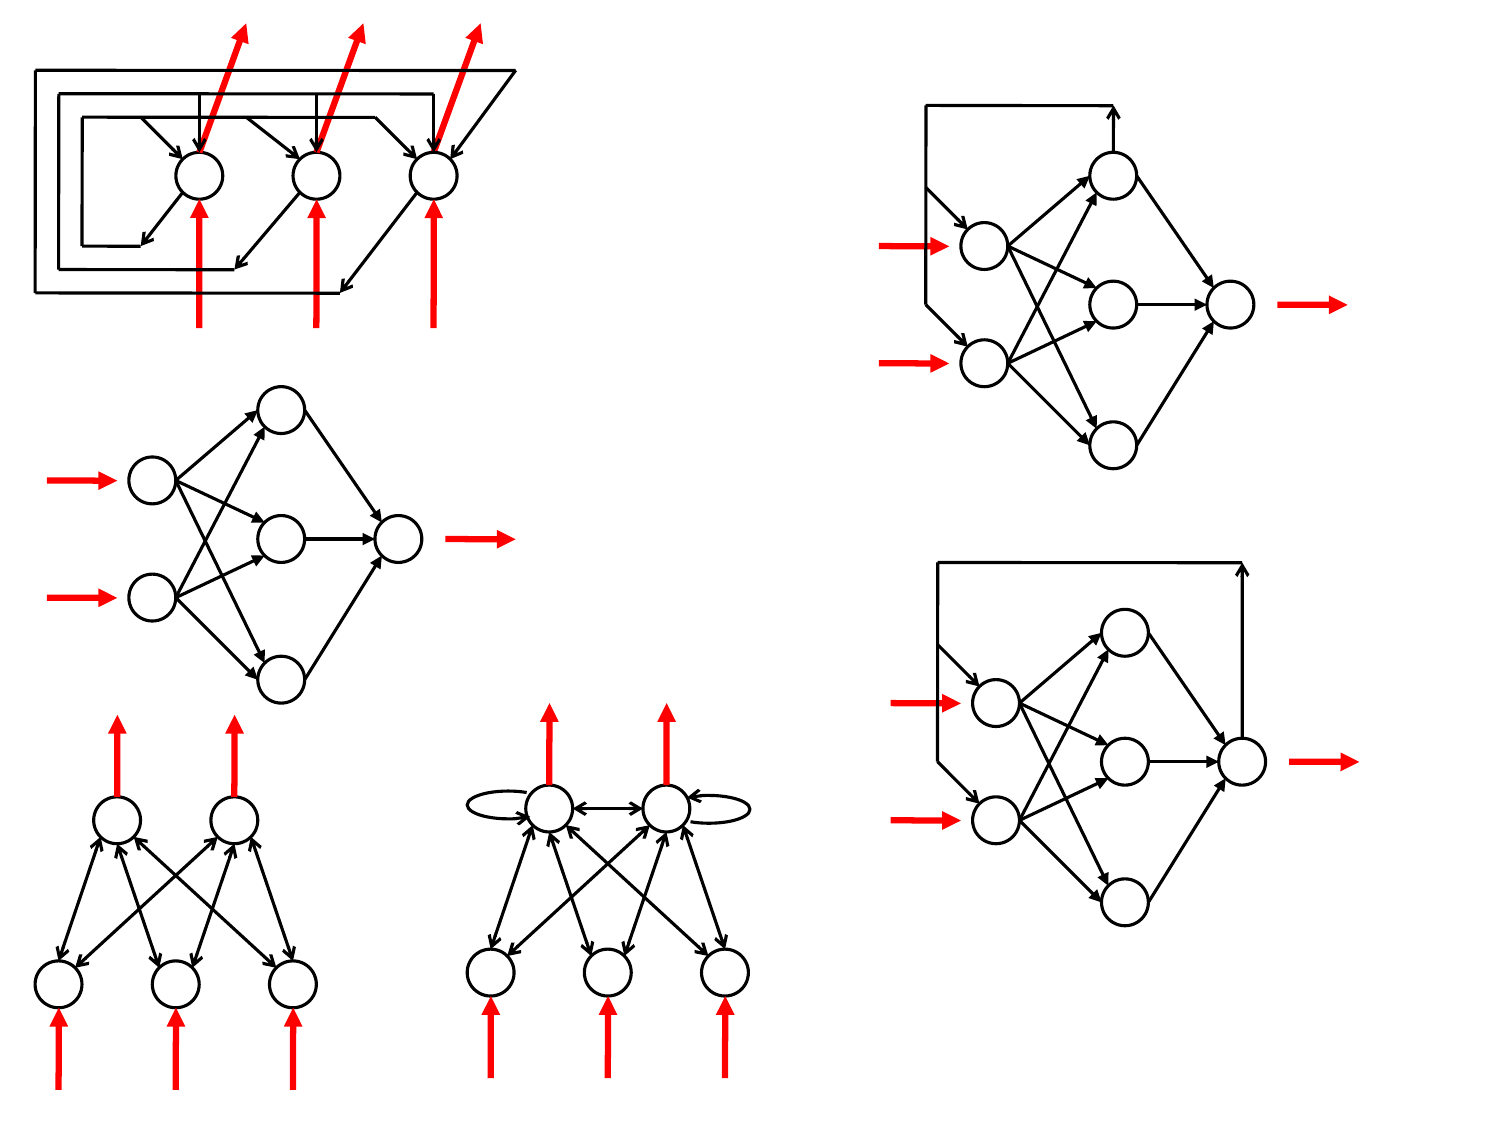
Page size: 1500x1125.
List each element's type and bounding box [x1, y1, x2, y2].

text_box [34, 23, 516, 329]
text_box [878, 105, 1348, 469]
text_box [890, 562, 1360, 926]
text_box [34, 714, 317, 1091]
text_box [466, 702, 751, 1079]
text_box [46, 386, 516, 704]
